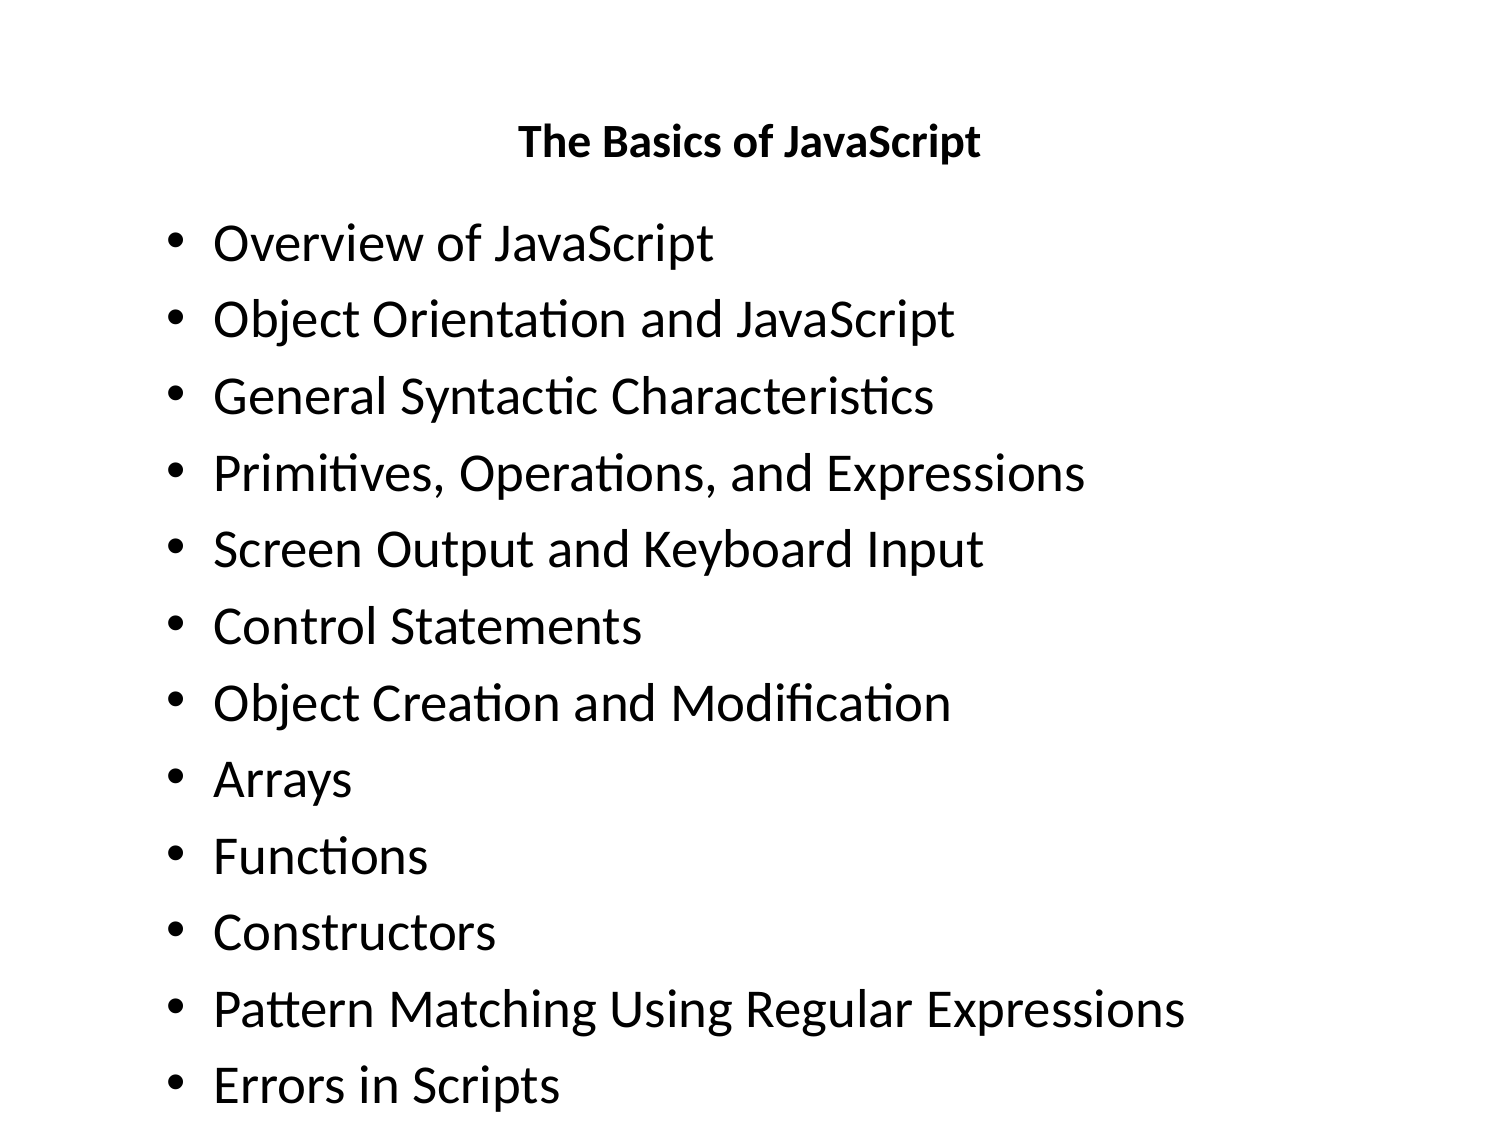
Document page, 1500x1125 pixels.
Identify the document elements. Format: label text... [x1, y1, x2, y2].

list Overview of JavaScript Object Orientation and JavaScript General Syntactic Characteristics Primitives, Operations, and Expressions Screen Output and Keyboard Input Control Statements Object Creation and Modification Arrays Functions Constructors Pattern Matching Using Regular Expressions Errors in Scripts [75, 199, 1425, 1125]
title The Basics of JavaScript [75, 45, 1425, 199]
